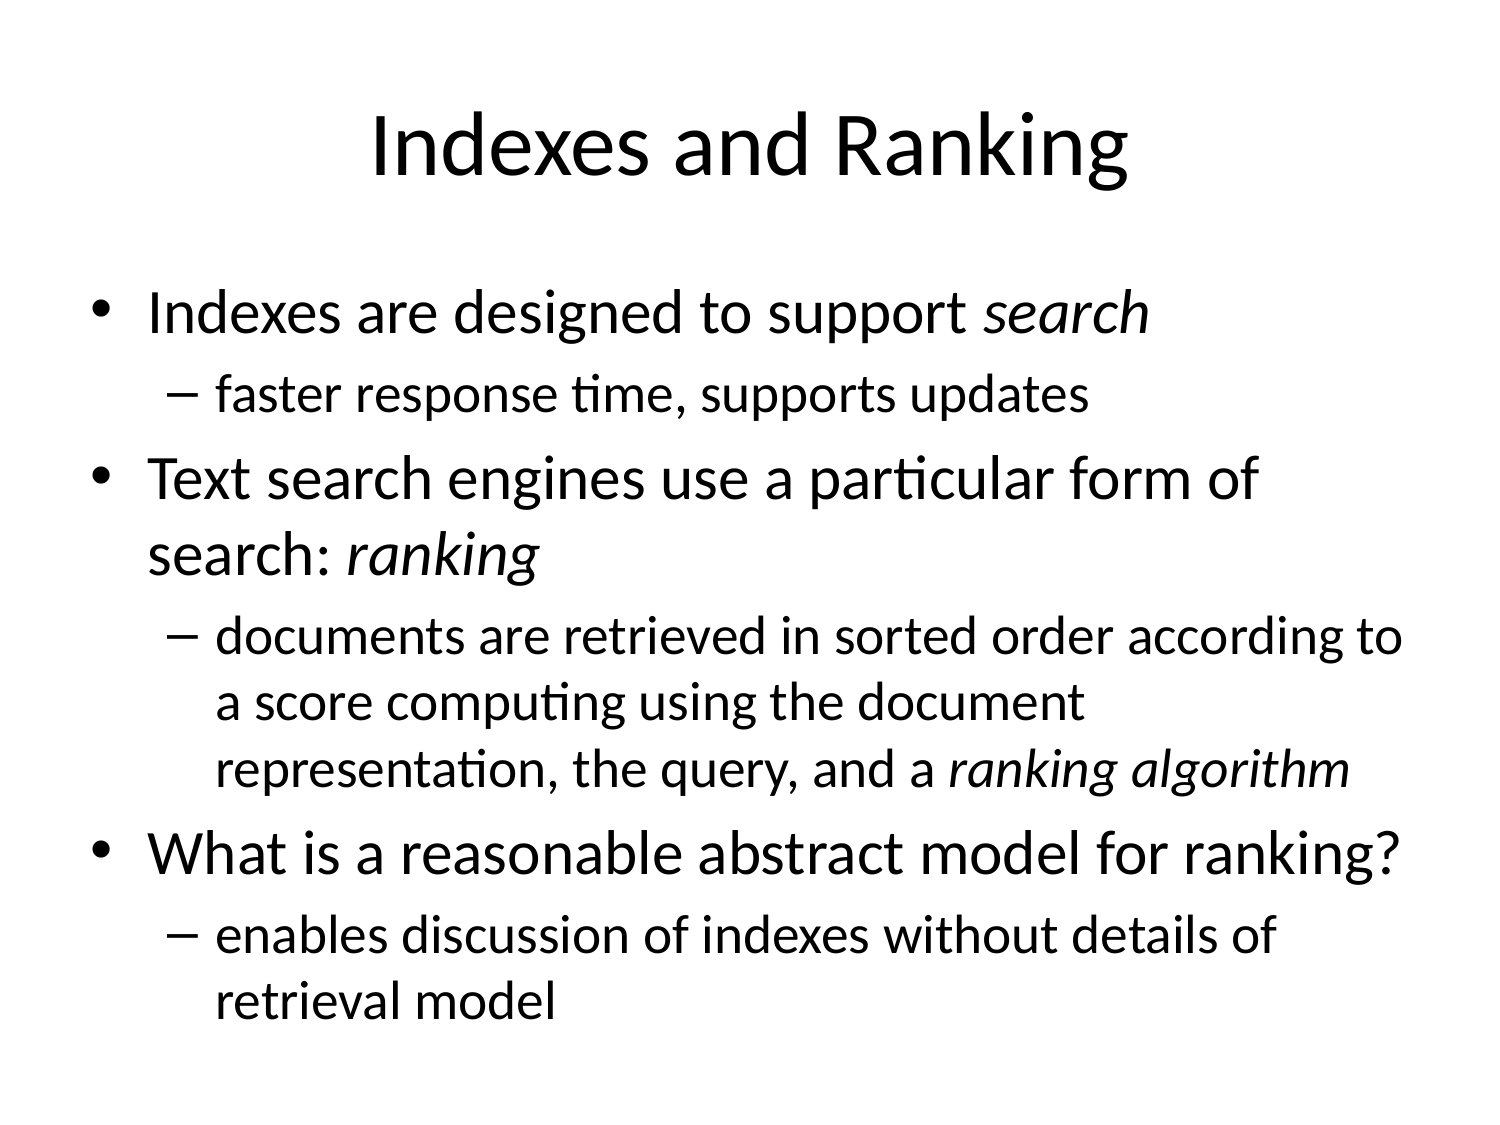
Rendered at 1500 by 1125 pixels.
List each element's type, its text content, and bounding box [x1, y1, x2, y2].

title Indexes and Ranking [75, 45, 1425, 233]
list Indexes are designed to support search faster response time, supports updates Text search engines use a particular form of search: ranking documents are retrieved in sorted order according to a score computing using the document representation, the query, and a ranking algorithm What is a reasonable abstract model for ranking? enables discussion of indexes without details of retrieval model [75, 262, 1425, 1063]
